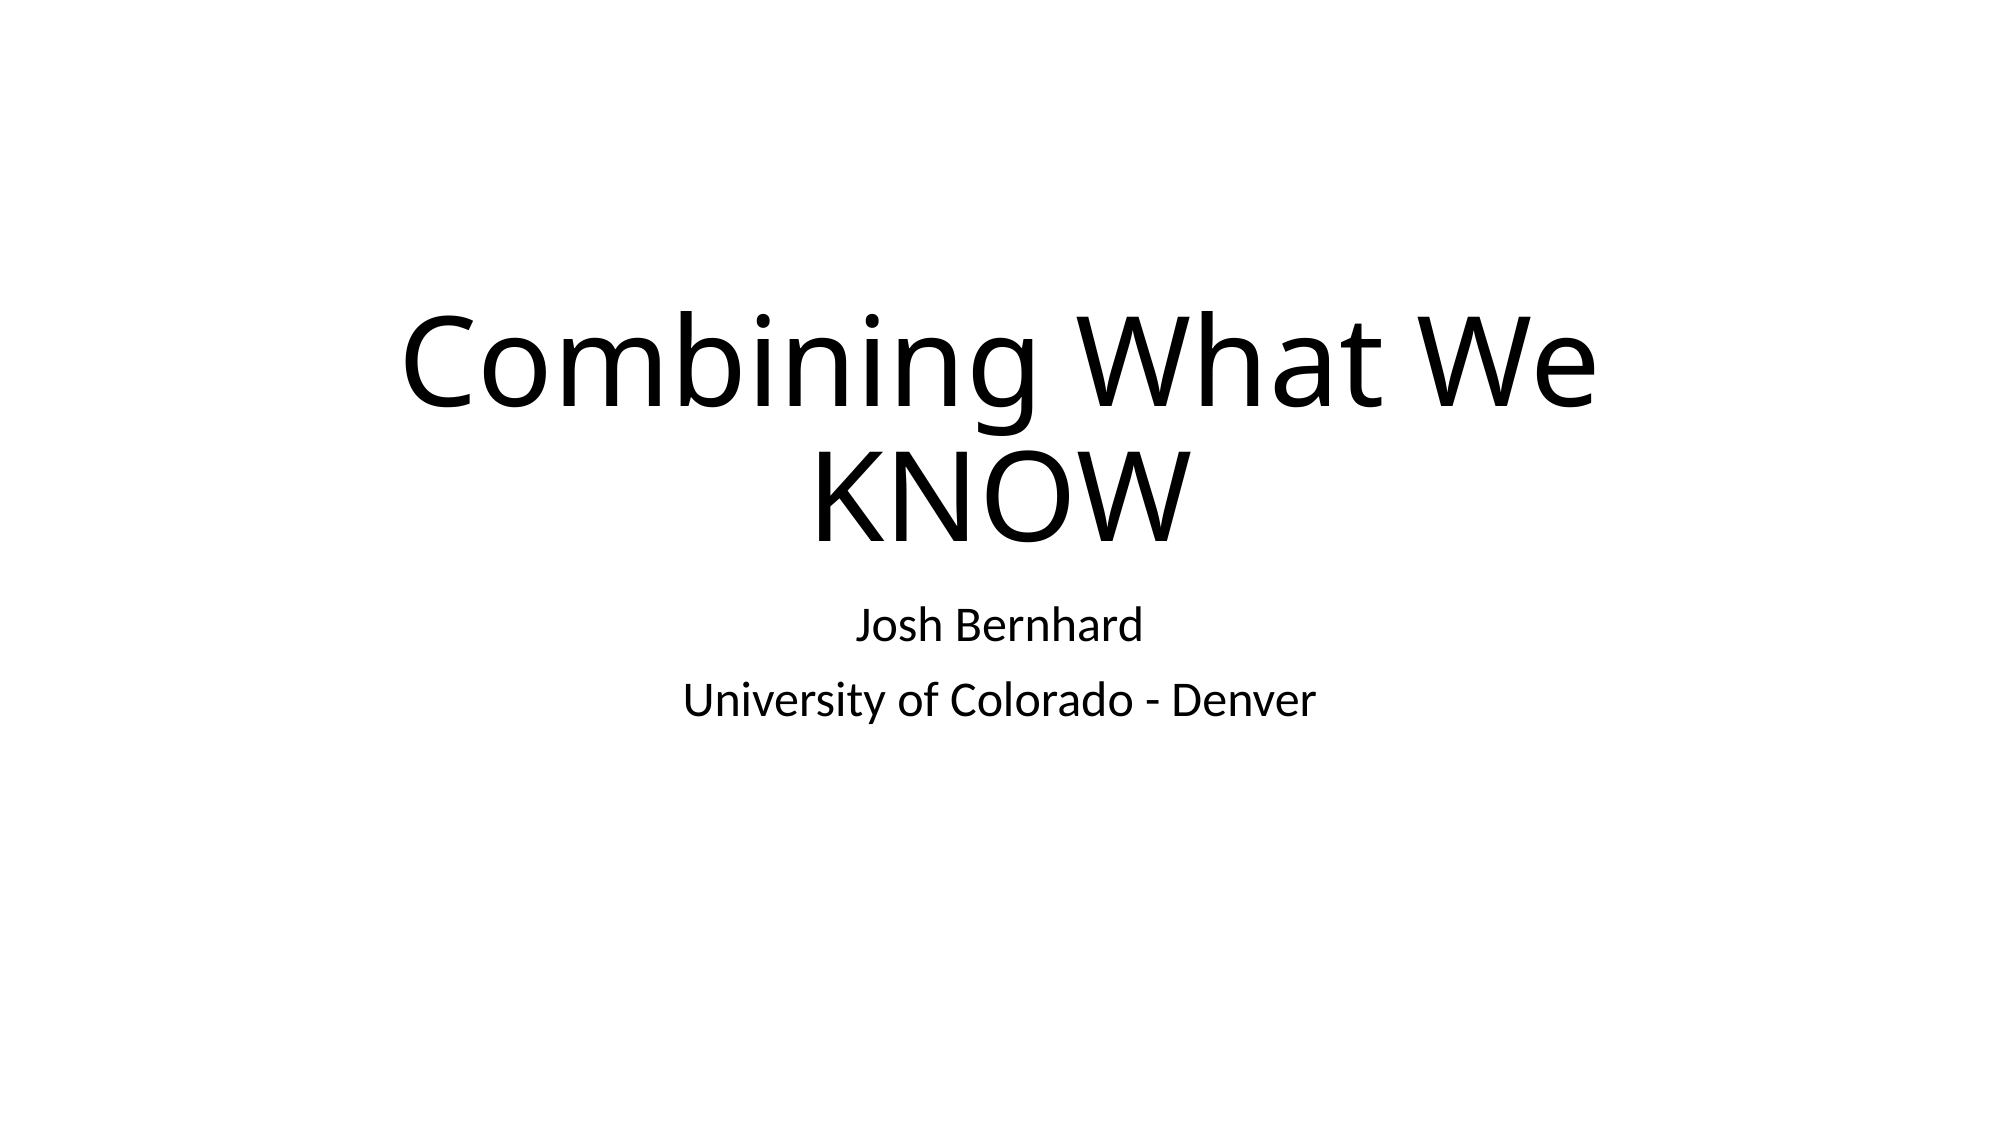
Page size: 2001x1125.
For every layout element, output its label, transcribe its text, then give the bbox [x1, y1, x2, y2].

title Combining What We KNOW [249, 184, 1750, 576]
subtitle Josh Bernhard University of Colorado - Denver [249, 590, 1750, 863]
